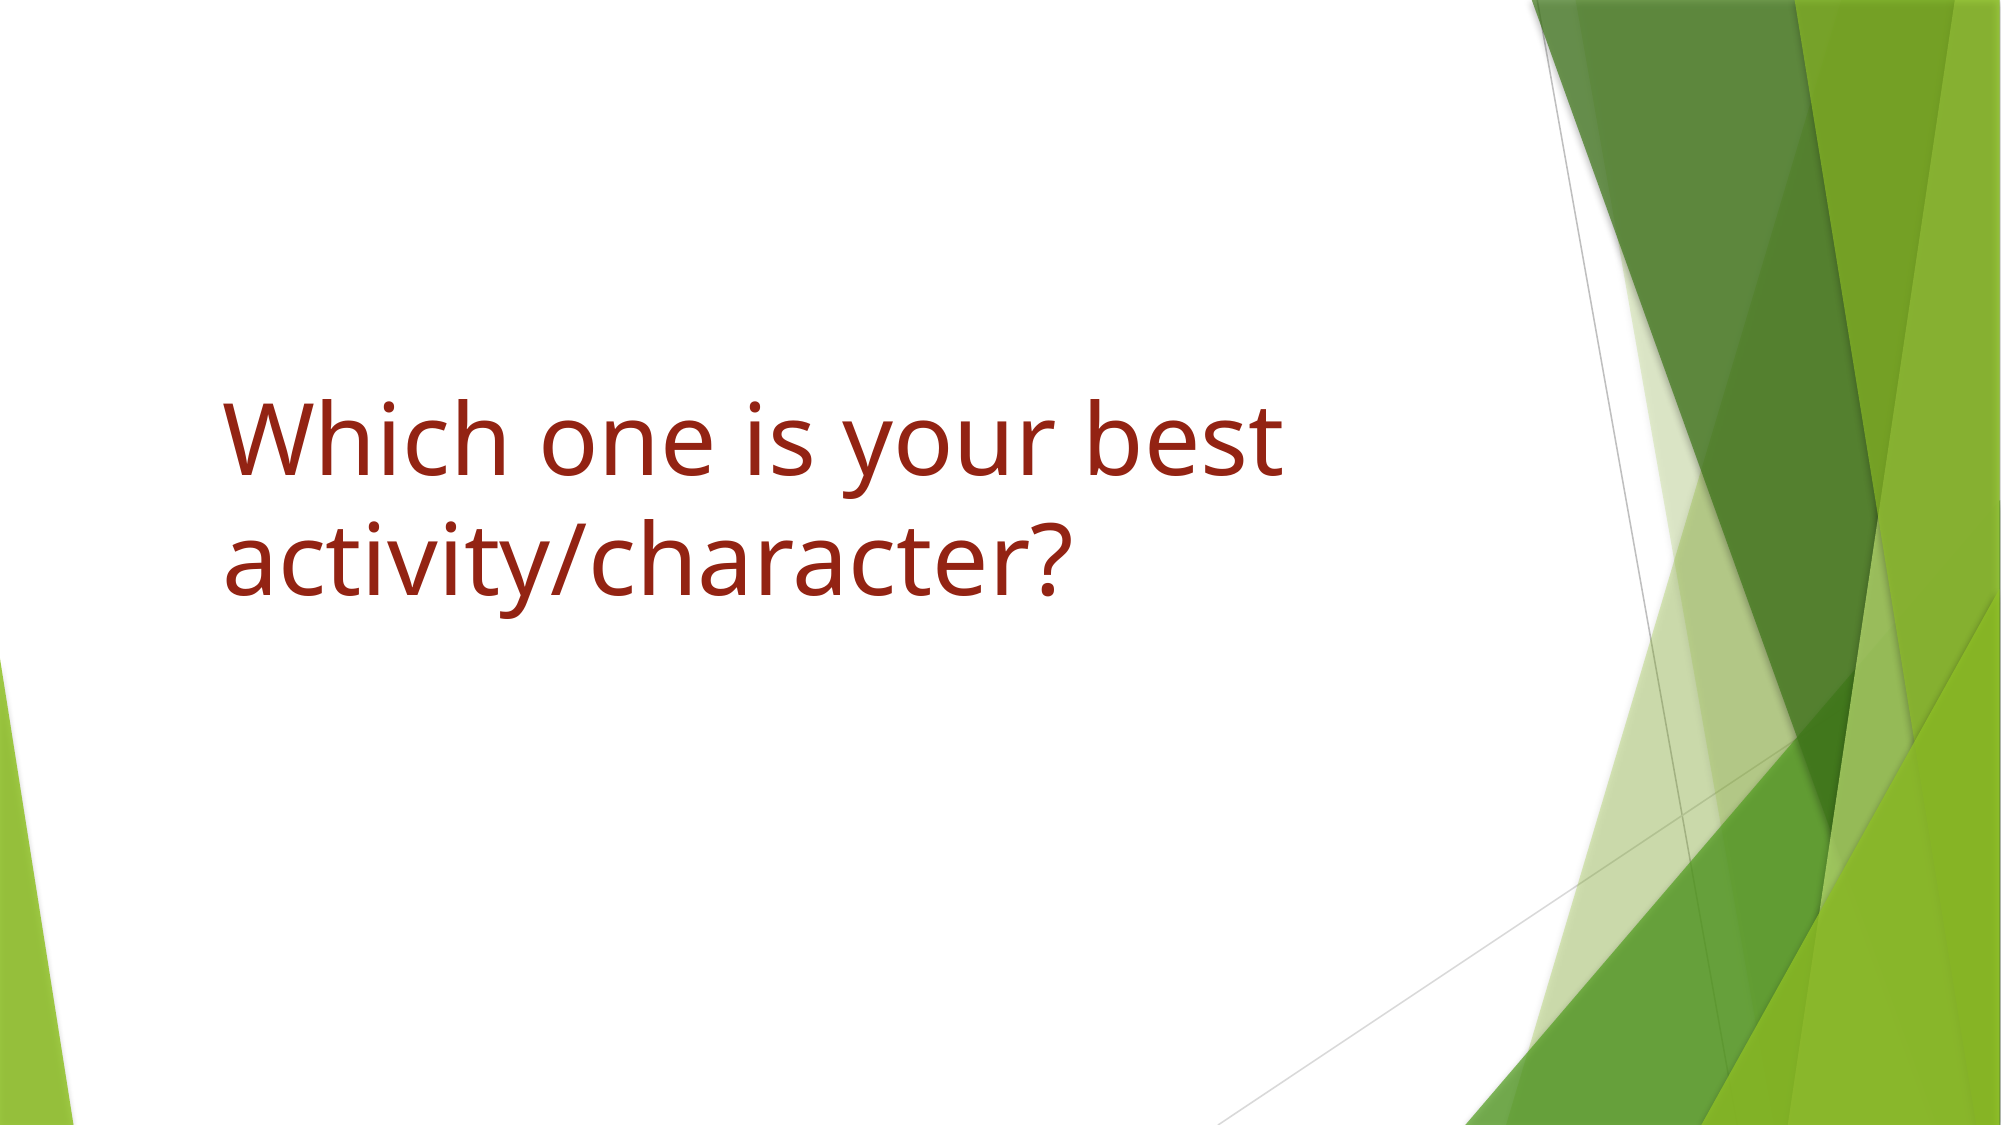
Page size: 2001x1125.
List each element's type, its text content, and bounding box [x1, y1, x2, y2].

title Which one is your best activity/character? [206, 367, 1932, 586]
